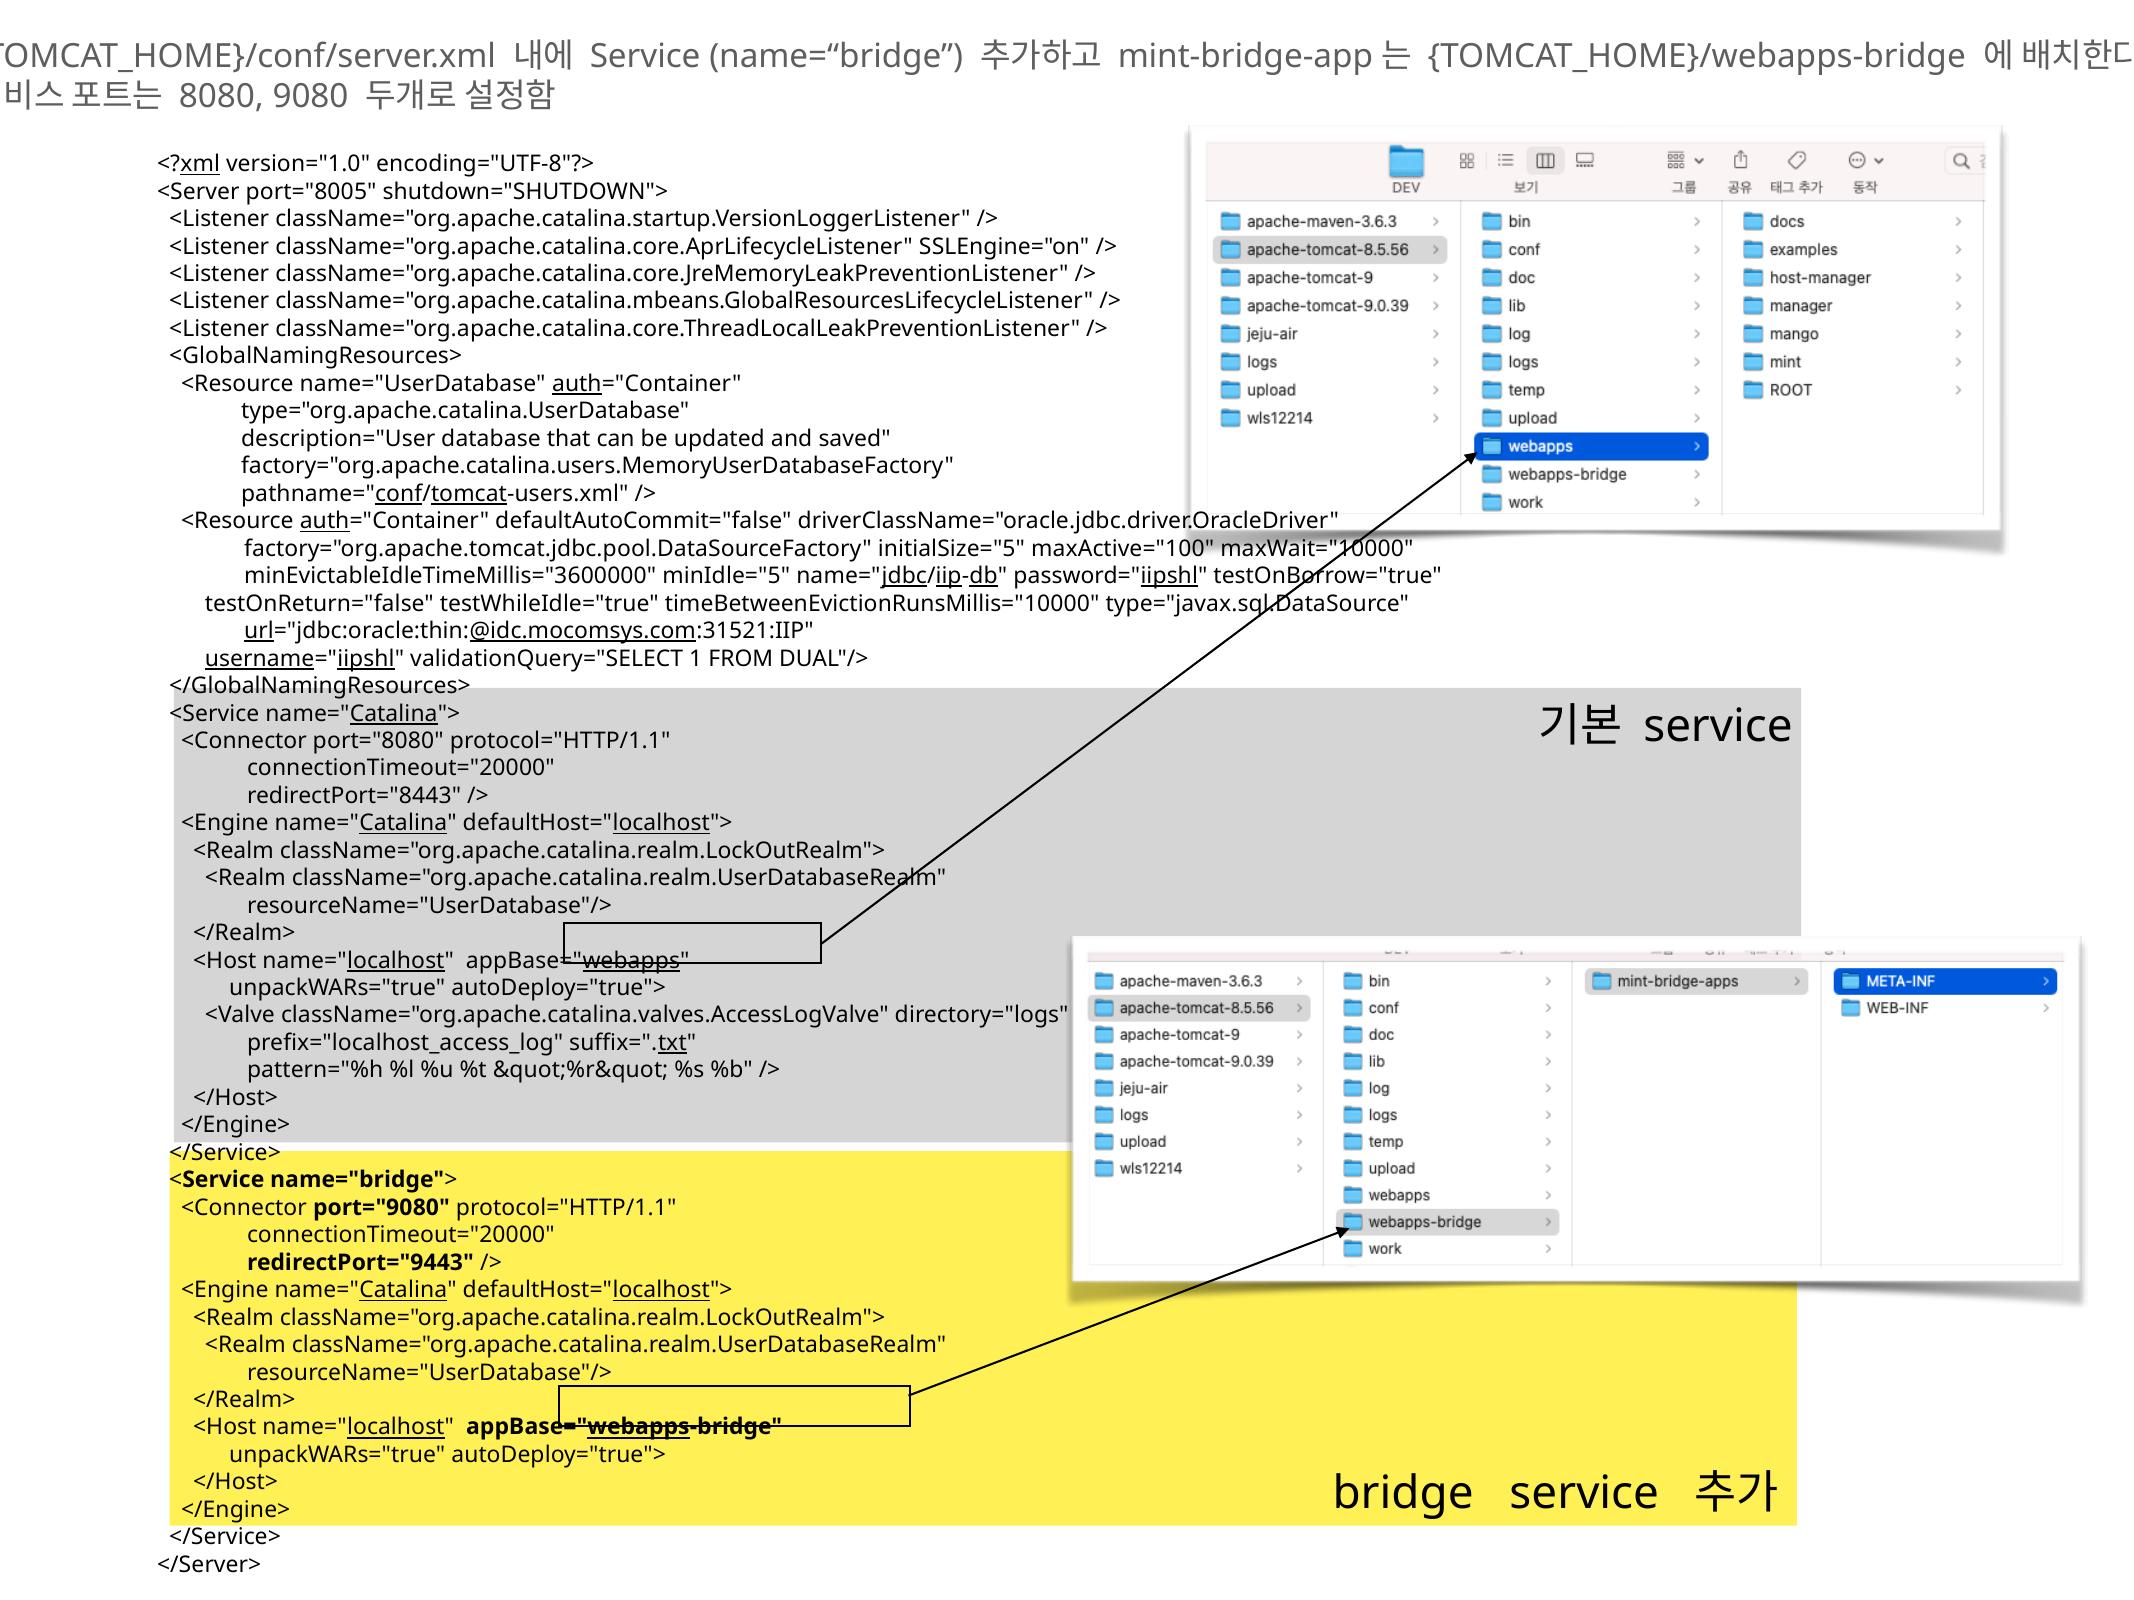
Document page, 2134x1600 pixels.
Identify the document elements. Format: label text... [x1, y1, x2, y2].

text_box <?xml version="1.0" encoding="UTF-8"?> <Server port="8005" shutdown="SHUTDOWN"> <Listener className="org.apache.catalina.startup.VersionLoggerListener" /> <Listener className="org.apache.catalina.core.AprLifecycleListener" SSLEngine="on" /> <Listener className="org.apache.catalina.core.JreMemoryLeakPreventionListener" /> <Listener className="org.apache.catalina.mbeans.GlobalResourcesLifecycleListener" /> <Listener className="org.apache.catalina.core.ThreadLocalLeakPreventionListener" /> <GlobalNamingResources> <Resource name="UserDatabase" auth="Container" type="org.apache.catalina.UserDatabase" description="User database that can be updated and saved" factory="org.apache.catalina.users.MemoryUserDatabaseFactory" pathname="conf/tomcat-users.xml" /> <Resource auth="Container" defaultAutoCommit="false" driverClassName="oracle.jdbc.driver.OracleDriver" factory="org.apache.tomcat.jdbc.pool.DataSourceFactory" initialSize="5" maxActive="100" maxWait="10000" minEvictableIdleTimeMillis="3600000" minIdle="5" name="jdbc/iip-db" password="iipshl" testOnBorrow="true" testOnReturn="false" testWhileIdle="true" timeBetweenEvictionRunsMillis="10000" type="javax.sql.DataSource" url="jdbc:oracle:thin:@idc.mocomsys.com:31521:IIP" username="iipshl" validationQuery="SELECT 1 FROM DUAL"/> </GlobalNamingResources> <Service name="Catalina"> <Connector port="8080" protocol="HTTP/1.1" connectionTimeout="20000" redirectPort="8443" /> <Engine name="Catalina" defaultHost="localhost"> <Realm className="org.apache.catalina.realm.LockOutRealm"> <Realm className="org.apache.catalina.realm.UserDatabaseRealm" resourceName="UserDatabase"/> </Realm> <Host name="localhost" appBase="webapps" unpackWARs="true" autoDeploy="true"> <Valve className="org.apache.catalina.valves.AccessLogValve" directory="logs" prefix="localhost_access_log" suffix=".txt" pattern="%h %l %u %t &quot;%r&quot; %s %b" /> </Host> </Engine> </Service> <Service name="bridge"> <Connector port="9080" protocol="HTTP/1.1" connectionTimeout="20000" redirectPort="9443" /> <Engine name="Catalina" defaultHost="localhost"> <Realm className="org.apache.catalina.realm.LockOutRealm"> <Realm className="org.apache.catalina.realm.UserDatabaseRealm" resourceName="UserDatabase"/> </Realm> <Host name="localhost" appBase="webapps-bridge" unpackWARs="true" autoDeploy="true"> </Host> </Engine> </Service> </Server> [148, 140, 1940, 1585]
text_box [1183, 124, 2009, 562]
text_box {TOMCAT_HOME}/conf/server.xml 내에 Service (name=“bridge”) 추가하고 mint-bridge-app는 {TOMCAT_HOME}/webapps-bridge 에 배치한다. 서비스 포트는 8080, 9080 두개로 설정함 [0, 25, 2134, 123]
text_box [1064, 935, 2088, 1311]
